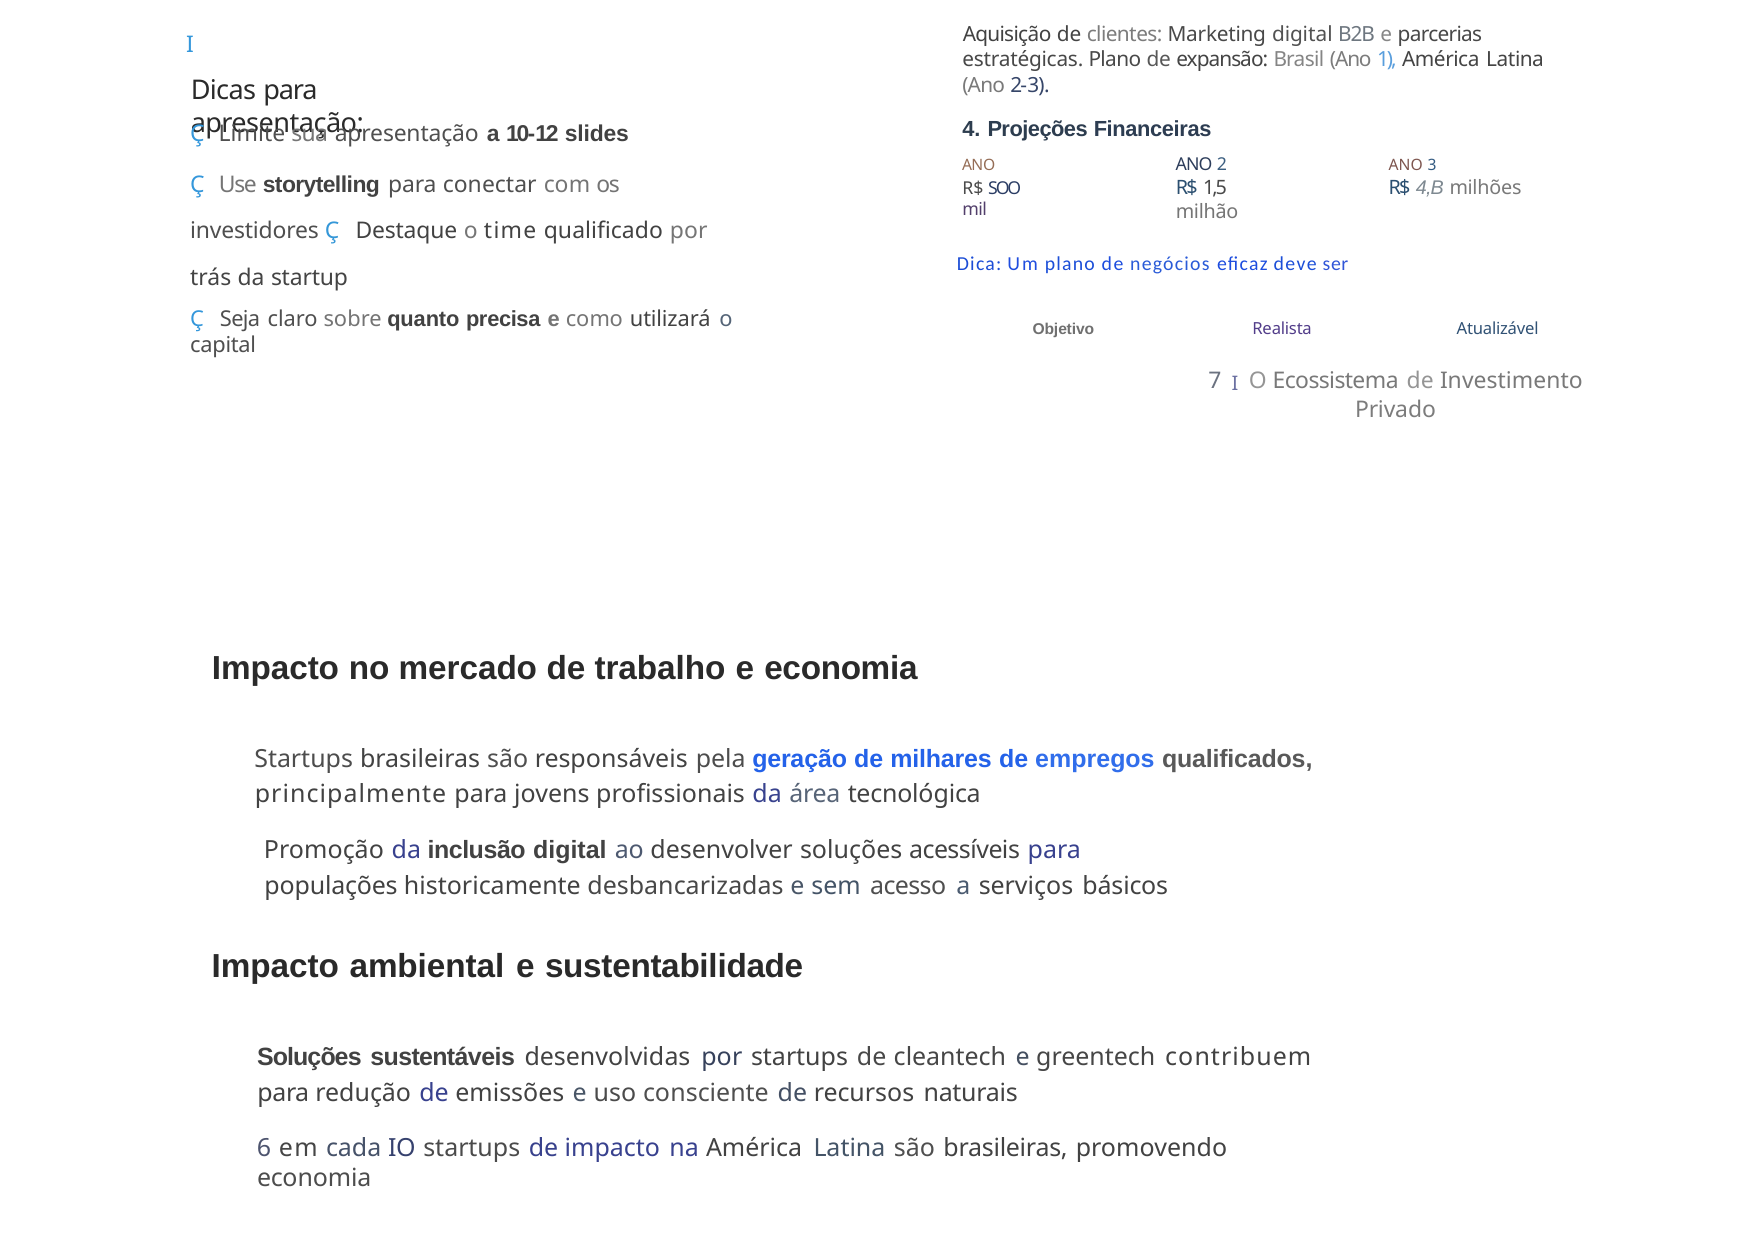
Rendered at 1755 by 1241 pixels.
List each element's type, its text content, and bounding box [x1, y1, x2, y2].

text_box ANO 2 R$ 1,5 milhão [1173, 150, 1293, 223]
text_box ANO 3 R$ 4,B milhões [1386, 152, 1522, 222]
text_box Dicas para apresentação: [188, 70, 488, 116]
text_box Realista Atualizável 7 I O Ecossistema de Investimento Privado [1168, 315, 1629, 423]
text_box Dica: Um plano de negócios eficaz deve ser [954, 249, 1358, 275]
text_box Impacto no mercado de trabalho e economia Startups brasileiras são responsáveis pela geração de milhares de empregos qualificados, principalmente para jovens profissionais da área tecnológica Promoção da inclusão digital ao desenvolver soluções acessíveis para populações historicamente desbancarizadas e sem acesso a serviços básicos Impacto ambiental e sustentabilidade Soluções sustentáveis desenvolvidas por startups de cleantech e greentech contribuem para redução de emissões e uso consciente de recursos naturais 6 em cada IO startups de impacto na América Latina são brasileiras, promovendo economia [209, 644, 1331, 1192]
text_box 4. Projeções Financeiras [960, 112, 1217, 141]
text_box Objetivo [1030, 316, 1099, 338]
text_box I [183, 27, 191, 58]
text_box ANO R$ SOO mil [960, 150, 1052, 220]
text_box Ç Limite sua apresentação a 10-12 slides Ç Use storytelling para conectar com os investidores Ç Destaque o time qualificado por trás da startup Ç Seja claro sobre quanto precisa e como utilizará o capital [188, 116, 804, 357]
text_box Aquisição de clientes: Marketing digital B2B e parcerias estratégicas. Plano de expansão: Brasil (Ano 1), América Latina (Ano 2-3). [960, 18, 1573, 97]
